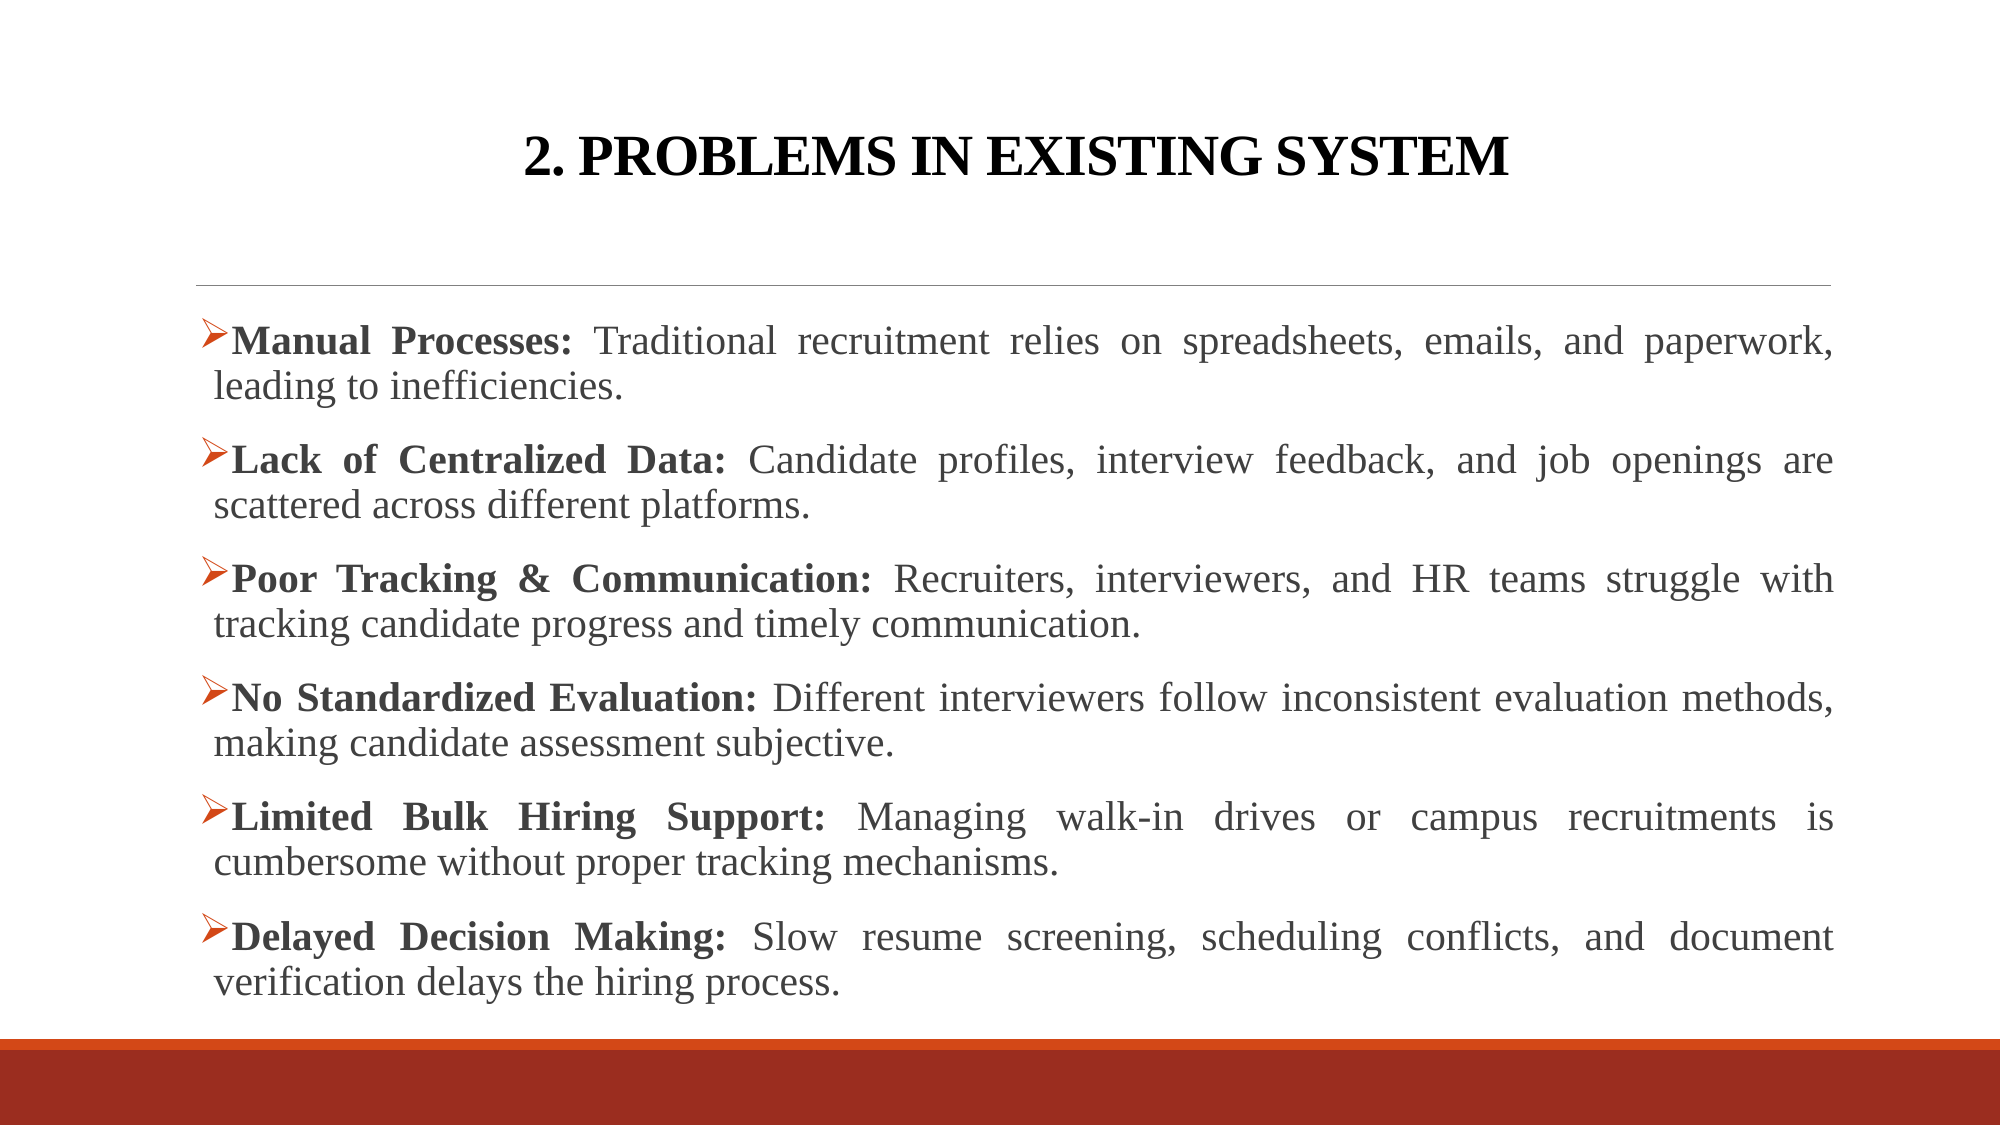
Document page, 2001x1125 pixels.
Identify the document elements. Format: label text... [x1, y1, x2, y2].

title 2. PROBLEMS IN EXISTING SYSTEM [198, 102, 1836, 195]
list Manual Processes: Traditional recruitment relies on spreadsheets, emails, and paperwork, leading to inefficiencies. Lack of Centralized Data: Candidate profiles, interview feedback, and job openings are scattered across different platforms. Poor Tracking & Communication: Recruiters, interviewers, and HR teams struggle with tracking candidate progress and timely communication. No Standardized Evaluation: Different interviewers follow inconsistent evaluation methods, making candidate assessment subjective. Limited Bulk Hiring Support: Managing walk-in drives or campus recruitments is cumbersome without proper tracking mechanisms. Delayed Decision Making: Slow resume screening, scheduling conflicts, and document verification delays the hiring process. [198, 310, 1836, 1028]
